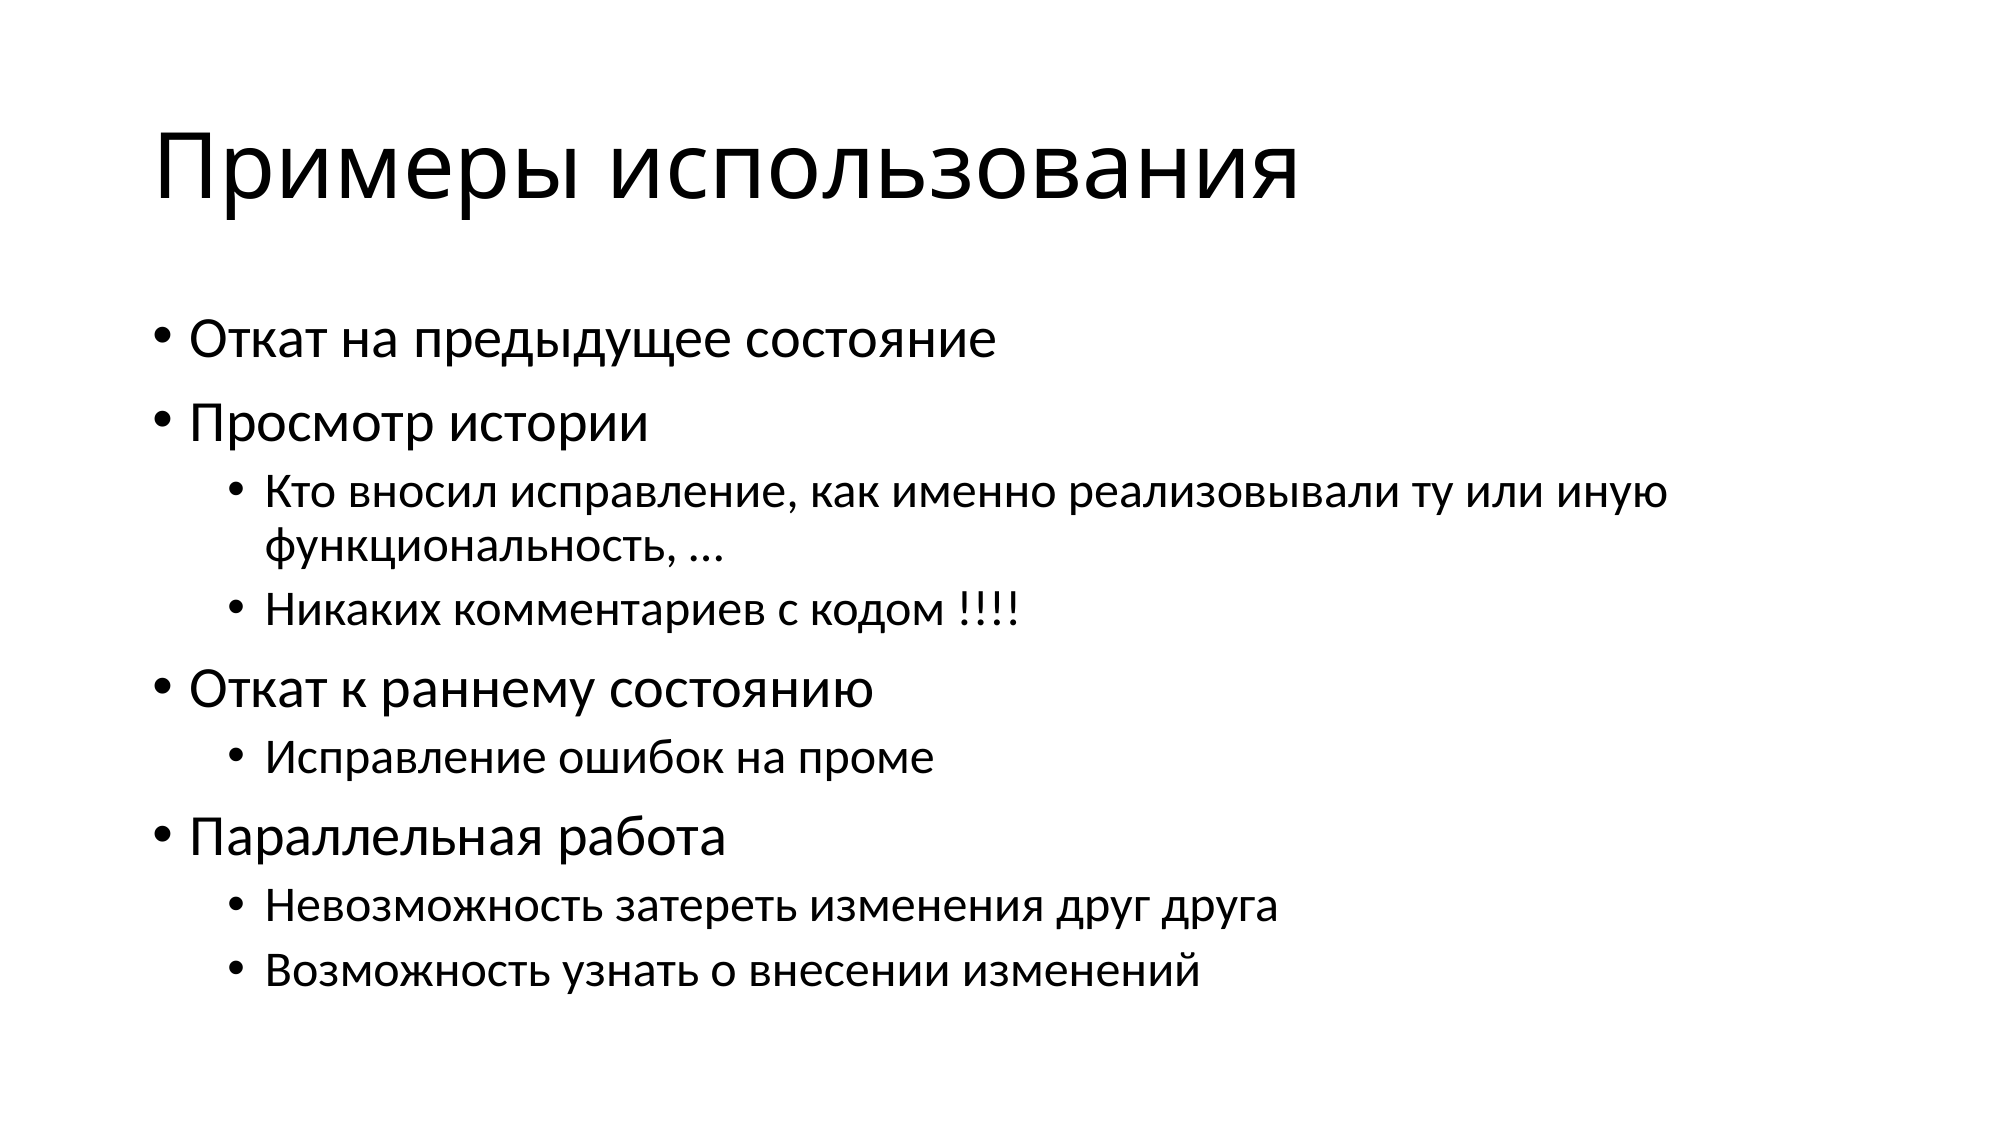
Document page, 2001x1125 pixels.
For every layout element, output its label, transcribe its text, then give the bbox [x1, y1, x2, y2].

list Откат на предыдущее состояние Просмотр истории Кто вносил исправление, как именно реализовывали ту или иную функциональность, … Никаких комментариев с кодом !!!! Откат к раннему состоянию Исправление ошибок на проме Параллельная работа Невозможность затереть изменения друг друга Возможность узнать о внесении изменений [137, 299, 1863, 1014]
title Примеры использования [137, 59, 1863, 278]
